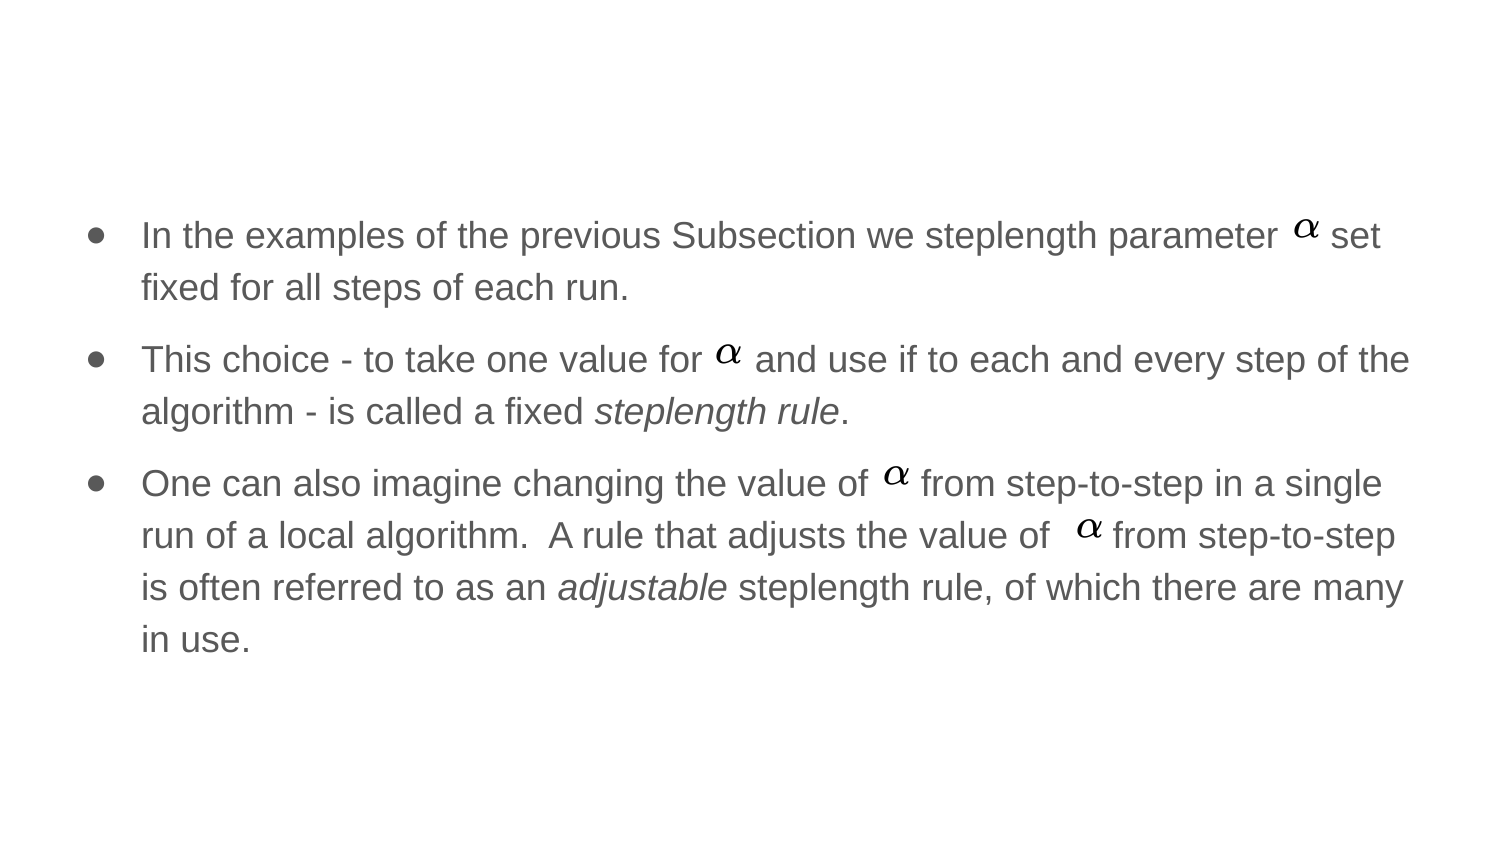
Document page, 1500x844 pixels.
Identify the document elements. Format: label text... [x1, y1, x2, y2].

list In the examples of the previous Subsection we steplength parameter set fixed for all steps of each run. This choice - to take one value for and use if to each and every step of the algorithm - is called a fixed steplength rule. One can also imagine changing the value of from step-to-step in a single run of a local algorithm. A rule that adjusts the value of from step-to-step is often referred to as an adjustable steplength rule, of which there are many in use. [51, 189, 1449, 750]
picture [1293, 214, 1320, 243]
picture [1075, 515, 1103, 543]
picture [883, 462, 911, 491]
picture [715, 340, 742, 369]
